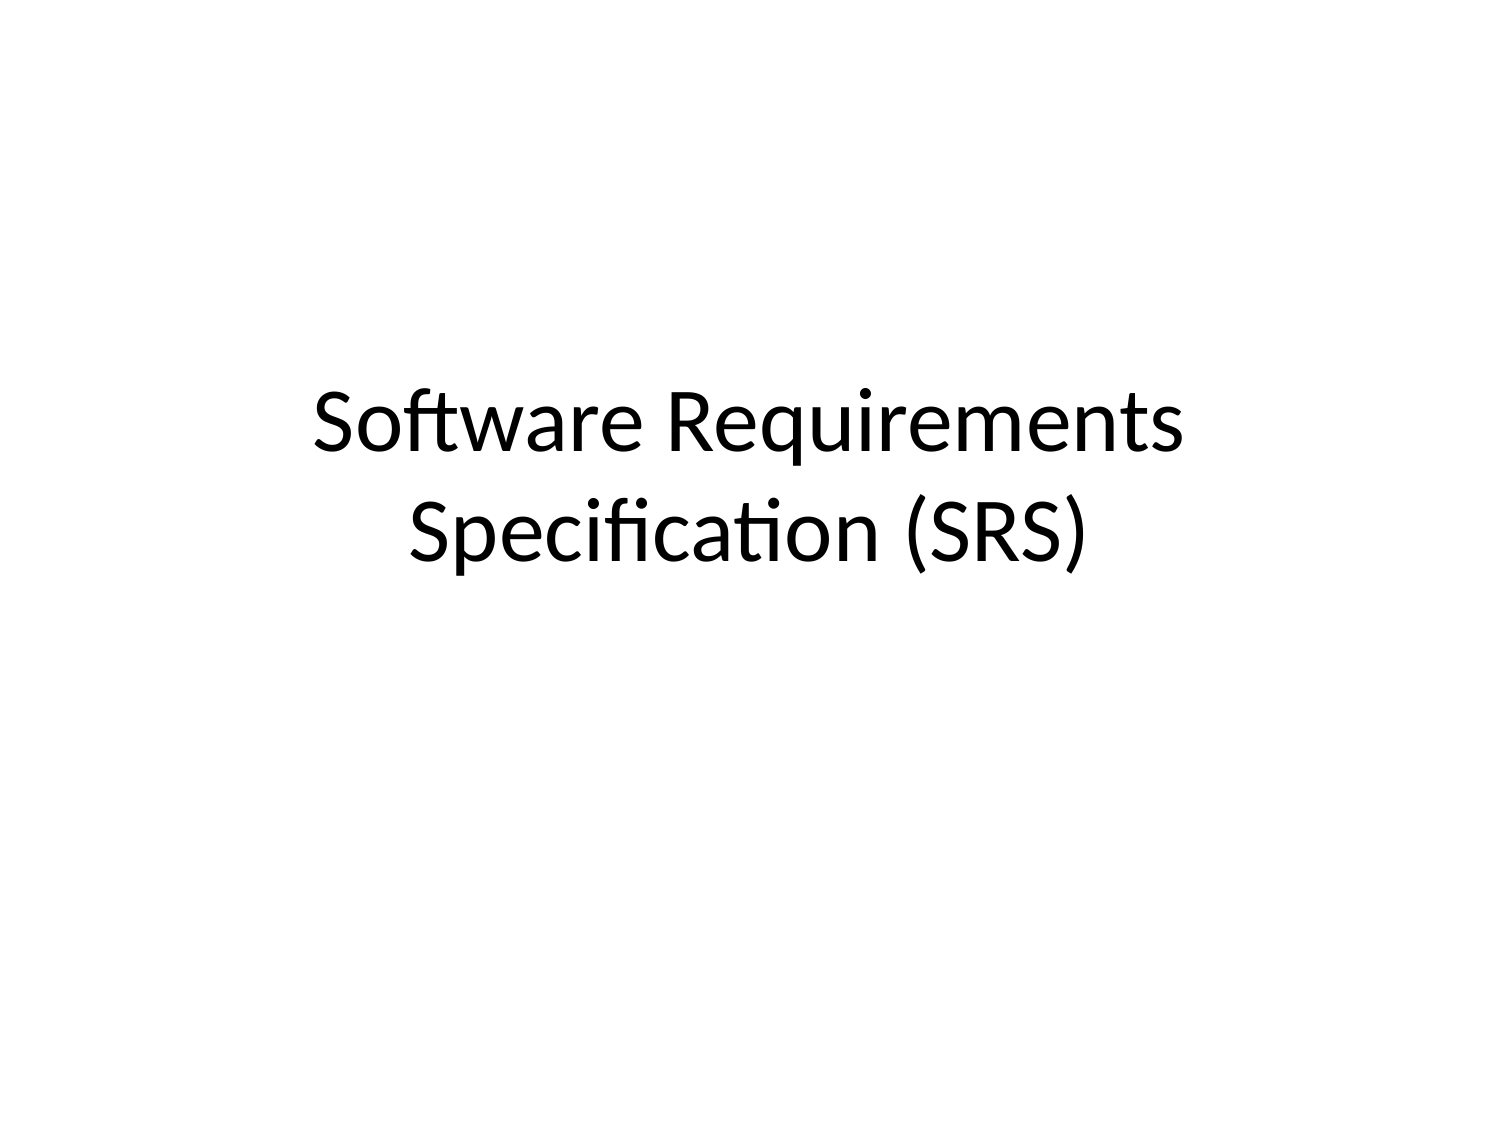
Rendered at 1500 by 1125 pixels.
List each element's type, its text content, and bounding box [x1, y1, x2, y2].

title Software Requirements Specification (SRS) [112, 349, 1388, 591]
